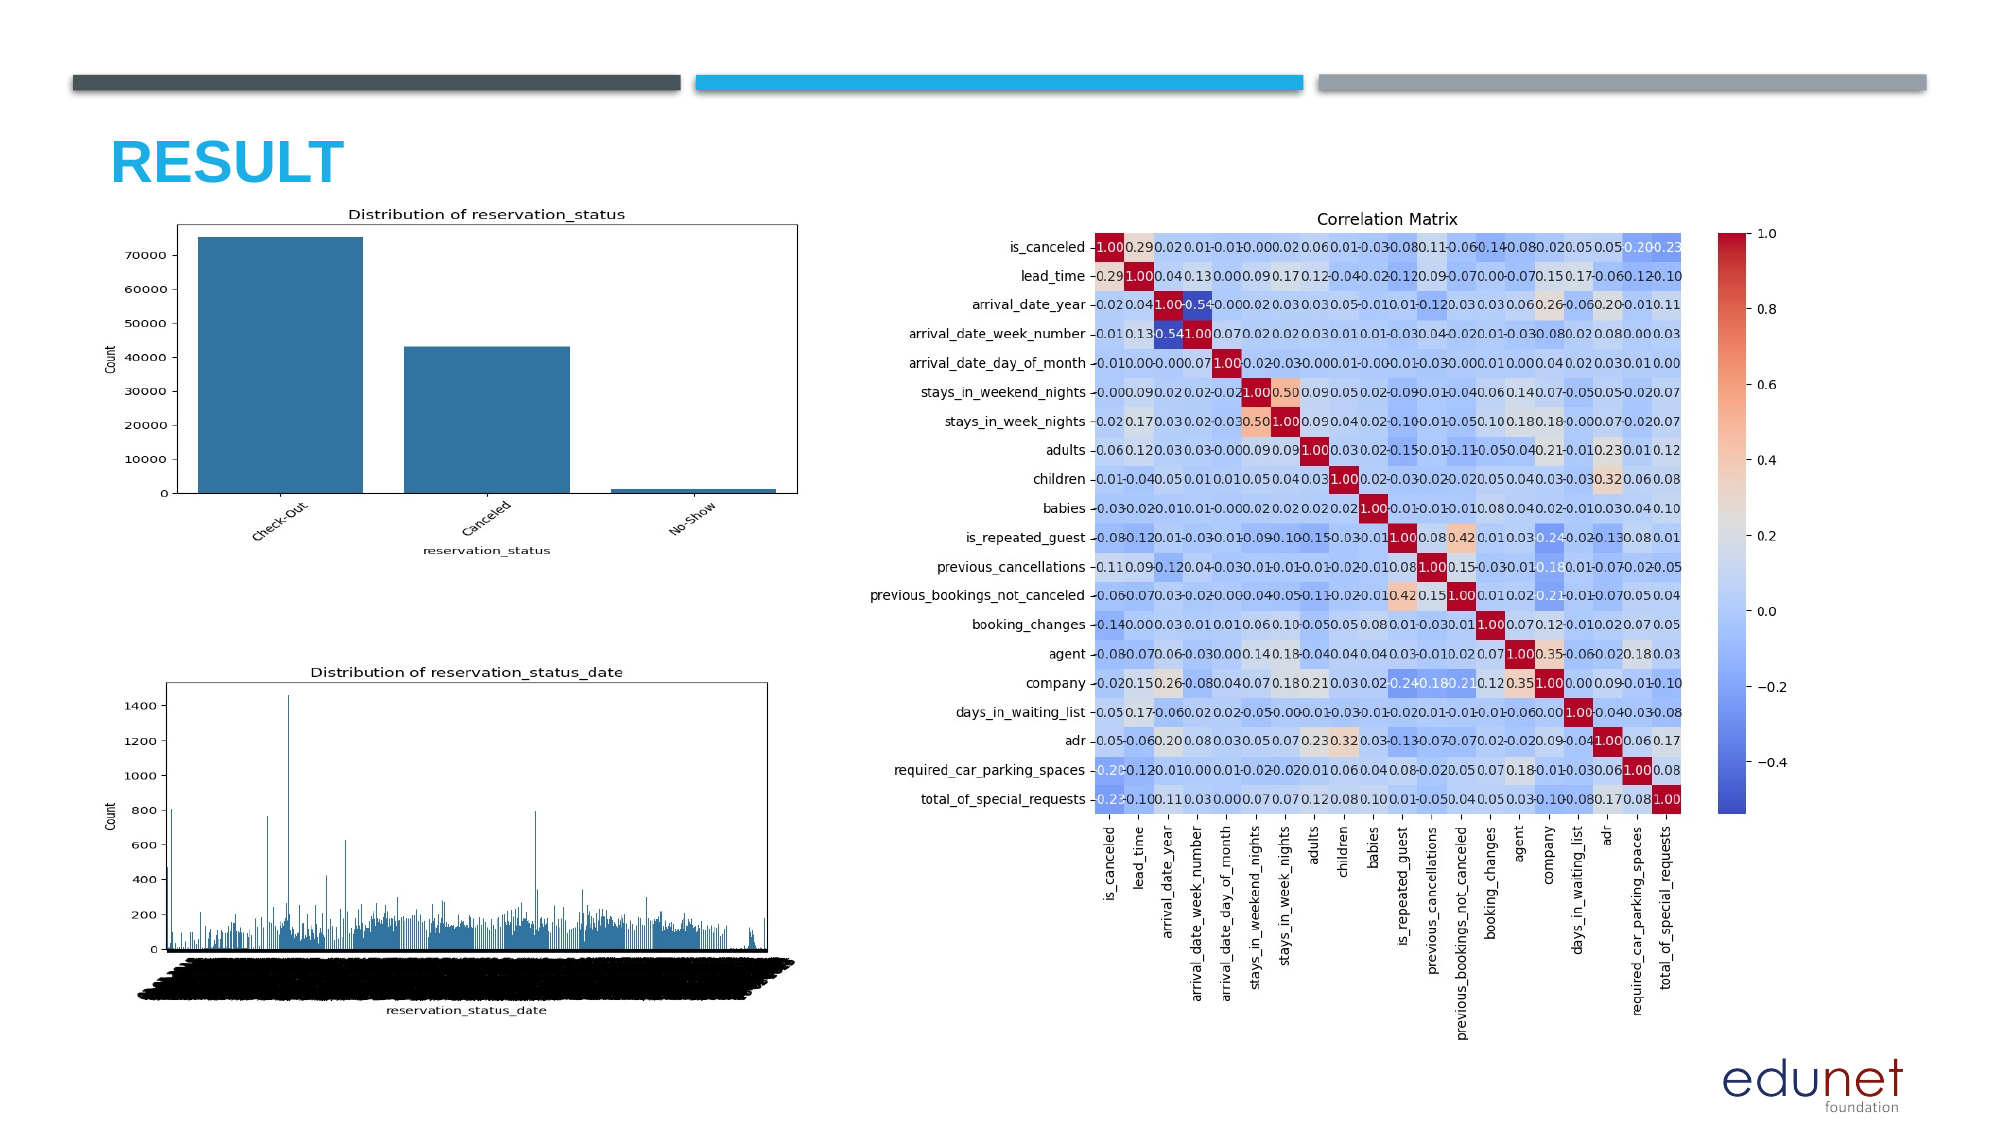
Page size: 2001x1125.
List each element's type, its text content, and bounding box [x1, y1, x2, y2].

title Result [95, 115, 1905, 203]
picture [93, 201, 808, 563]
picture [860, 201, 1797, 1049]
picture [93, 660, 808, 1022]
picture [1719, 1056, 1905, 1116]
